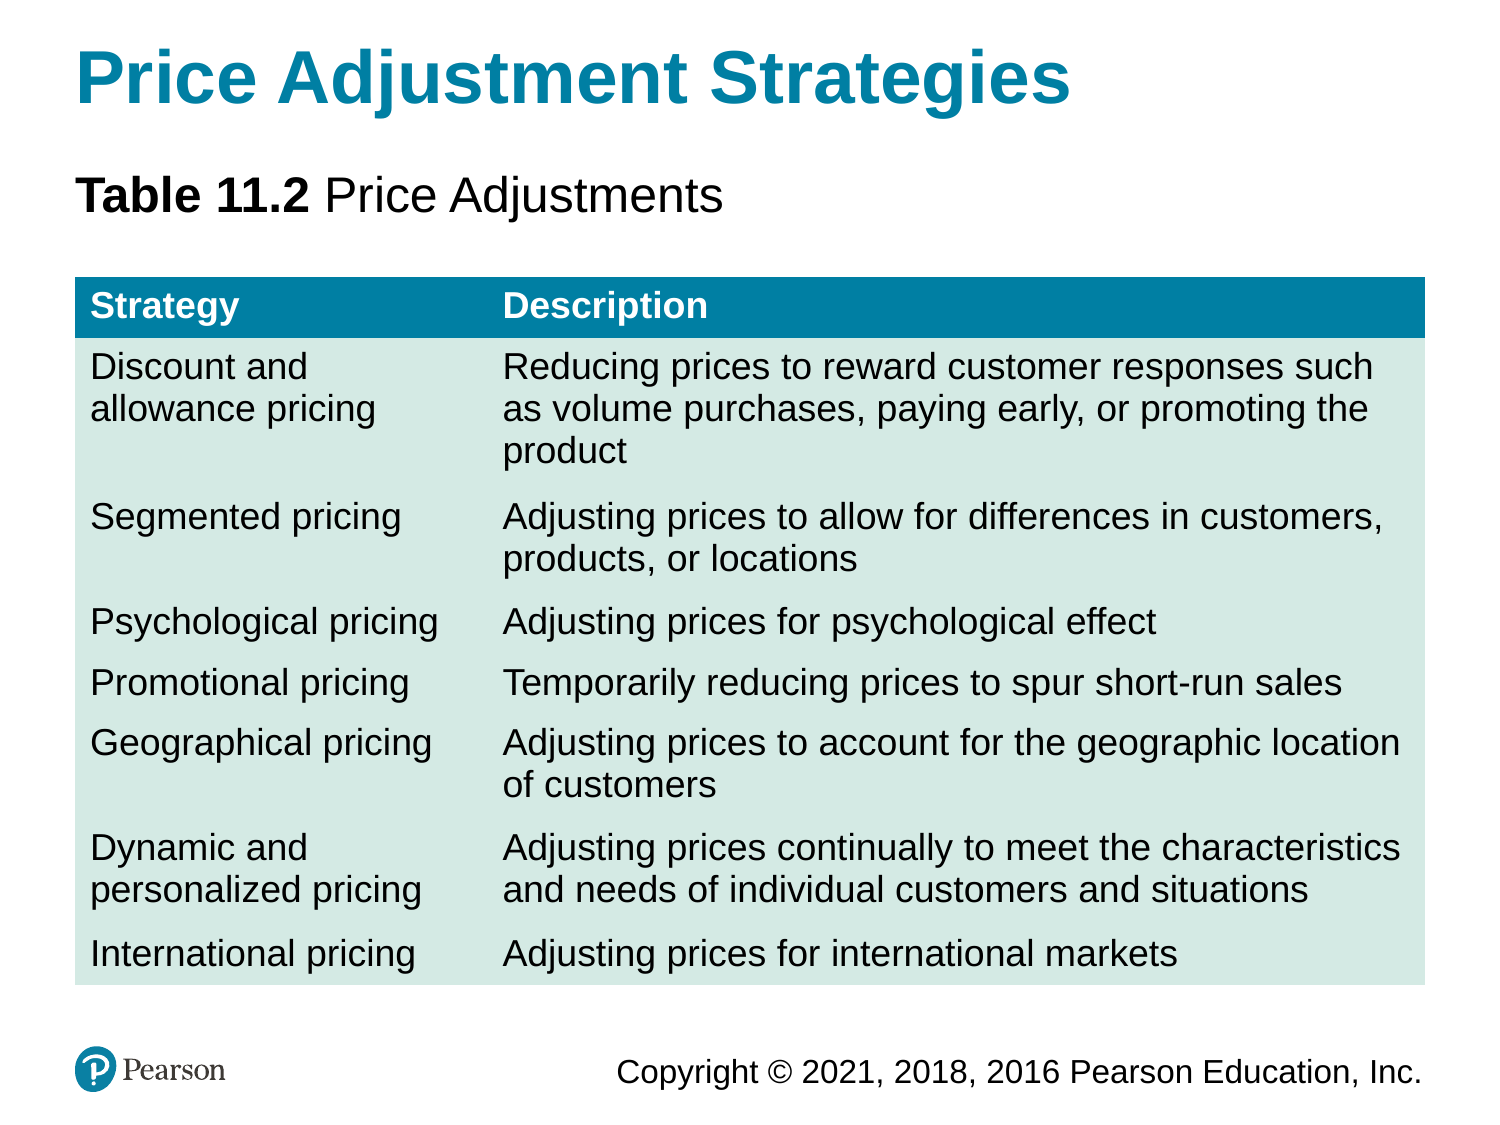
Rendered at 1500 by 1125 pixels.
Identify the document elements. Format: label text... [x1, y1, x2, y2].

list Table 11.2 Price Adjustments [75, 162, 1425, 277]
table_cell Temporarily reducing prices to spur short-run sales [488, 654, 1425, 714]
table_cell Adjusting prices for international markets [488, 924, 1425, 985]
table_cell Promotional pricing [75, 654, 488, 714]
table_cell Adjusting prices for psychological effect [488, 593, 1425, 654]
table_cell Discount and allowance pricing [75, 338, 488, 488]
table_cell Adjusting prices to account for the geographic location of customers [488, 714, 1425, 819]
title Price Adjustment Strategies [75, 0, 1425, 162]
table_cell Dynamic and personalized pricing [75, 819, 488, 924]
table_header Description [488, 277, 1425, 338]
table_cell Segmented pricing [75, 488, 488, 593]
table_cell Adjusting prices continually to meet the characteristics and needs of individual customers and situations [488, 819, 1425, 924]
table_cell Psychological pricing [75, 593, 488, 654]
table_header Strategy [75, 277, 488, 338]
table_cell Adjusting prices to allow for differences in customers, products, or locations [488, 488, 1425, 593]
table_cell Reducing prices to reward customer responses such as volume purchases, paying early, or promoting the product [488, 338, 1425, 488]
table_cell Geographical pricing [75, 714, 488, 819]
table_cell International pricing [75, 924, 488, 985]
